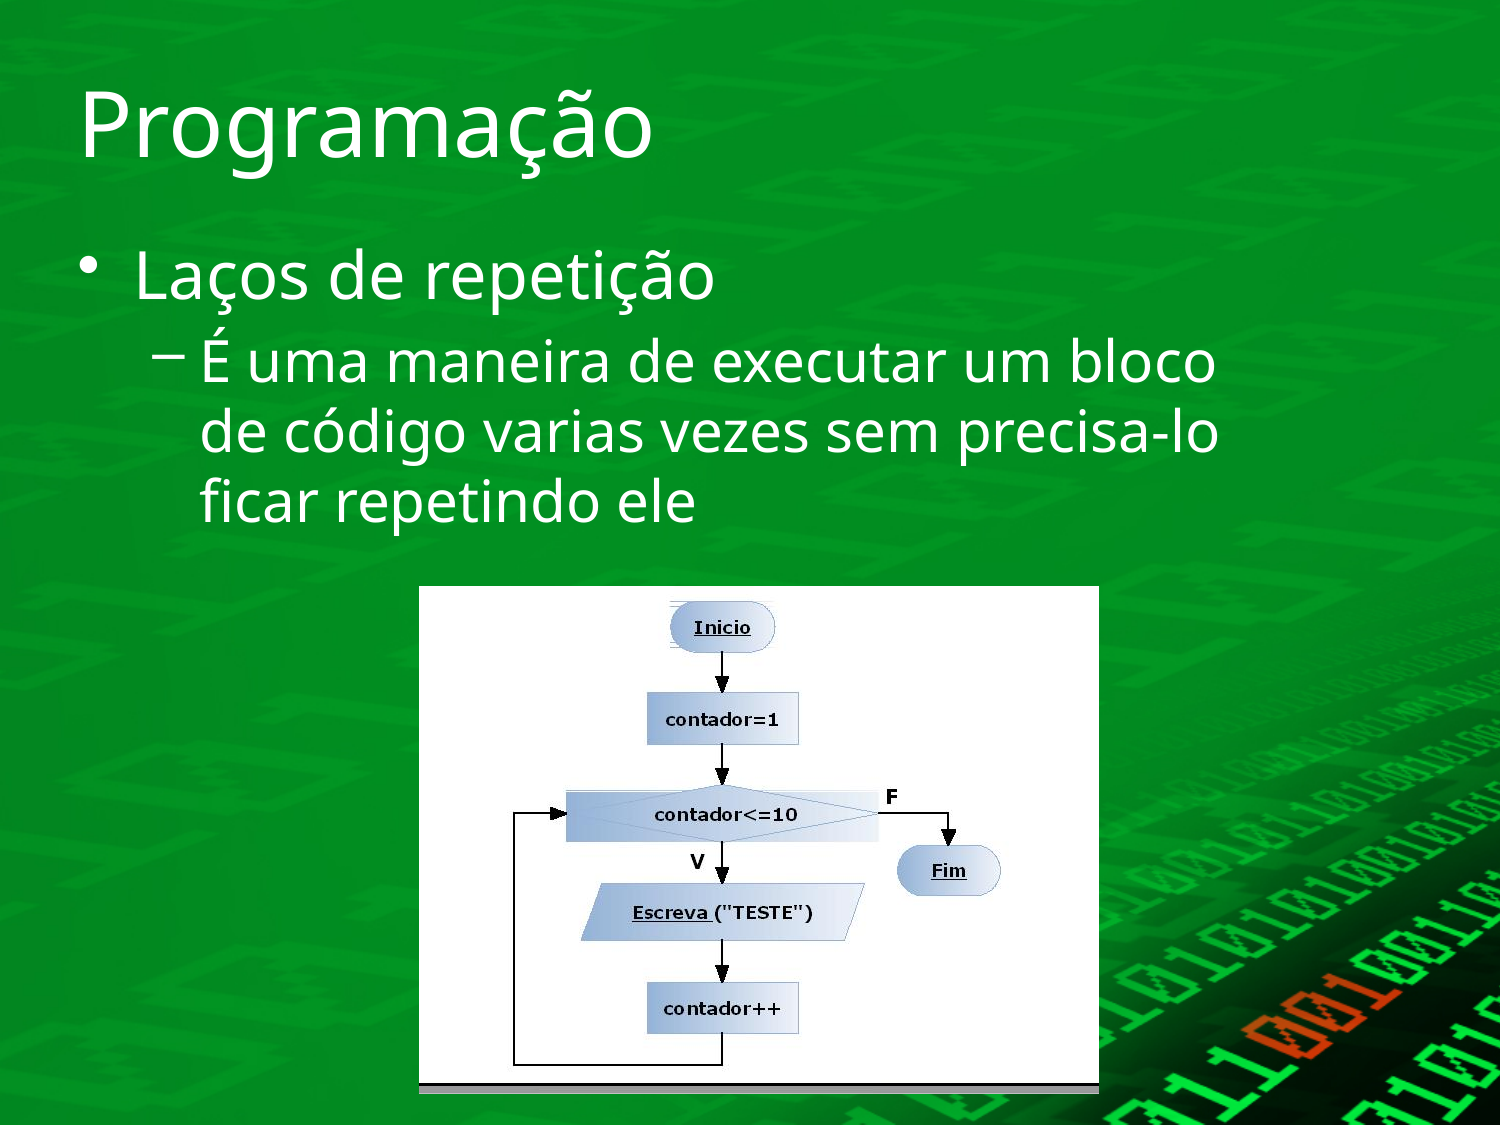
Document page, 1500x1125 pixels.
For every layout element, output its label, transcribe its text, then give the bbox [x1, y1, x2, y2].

list Laços de repetição É uma maneira de executar um bloco de código varias vezes sem precisa-lo ficar repetindo ele [62, 224, 1263, 975]
picture [0, 0, 1500, 1125]
title Programação [62, 62, 1263, 180]
